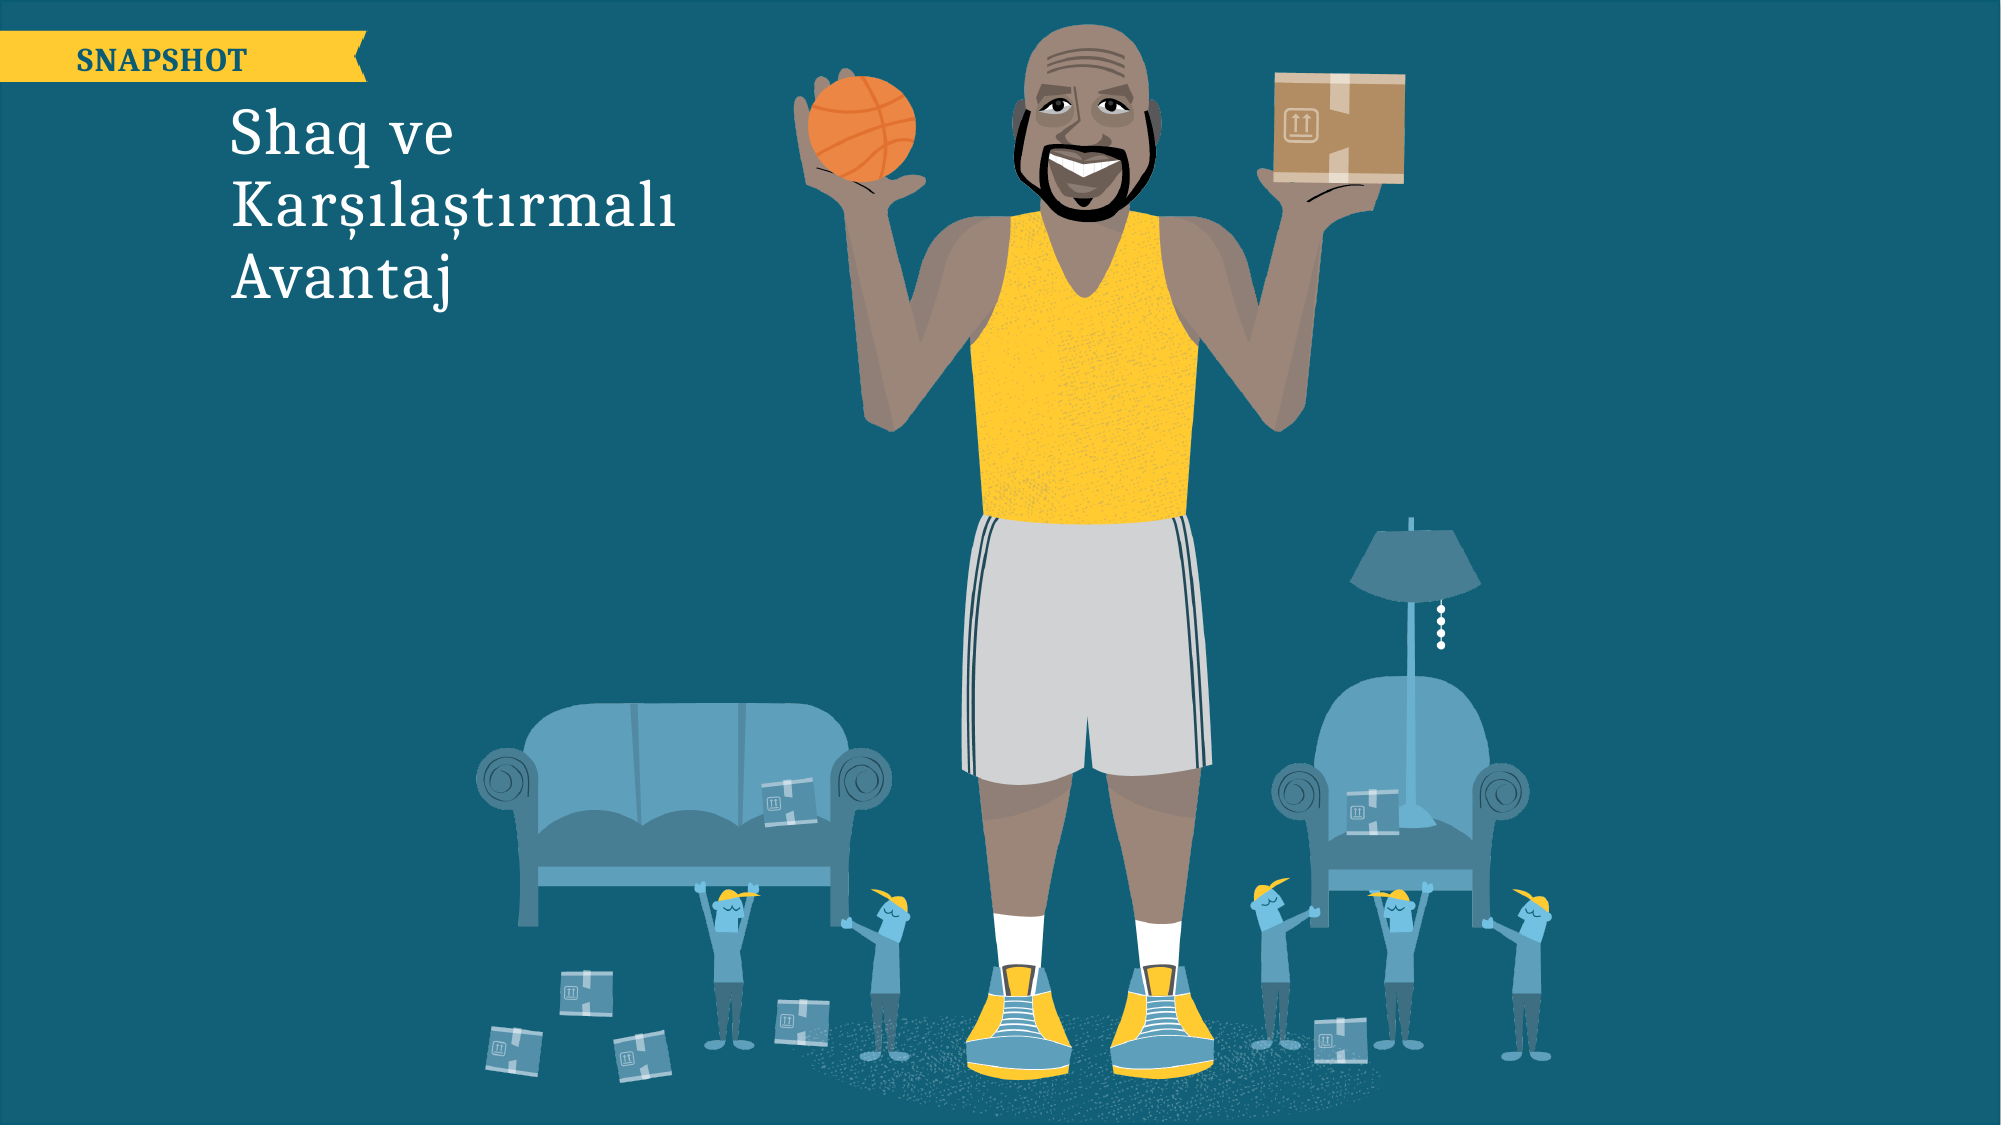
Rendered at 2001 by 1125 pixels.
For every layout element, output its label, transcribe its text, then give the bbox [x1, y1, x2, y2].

picture [0, 0, 1998, 1125]
text_box SNAPSHOT [77, 38, 159, 79]
